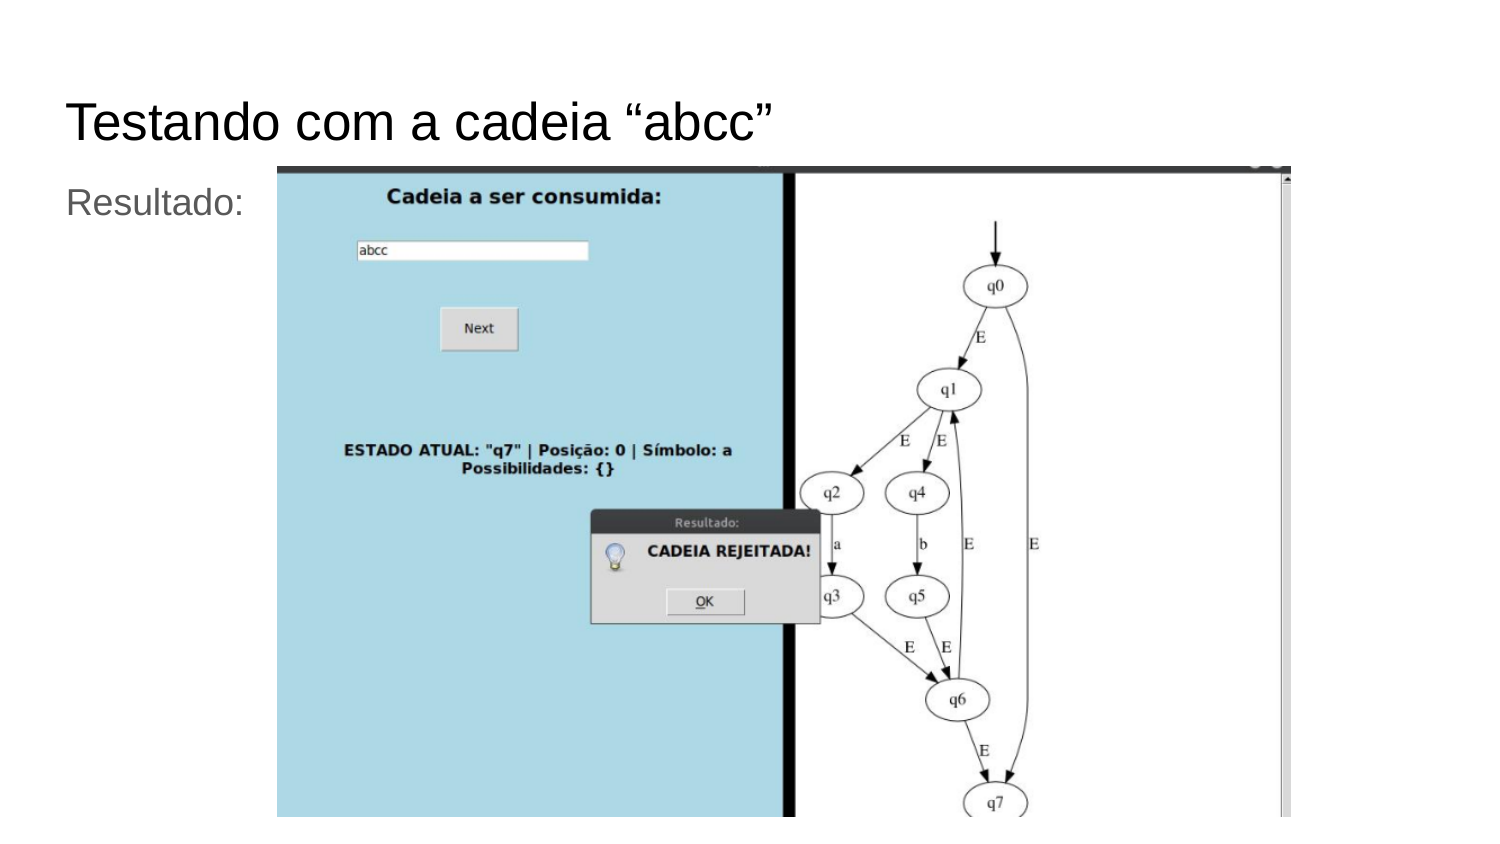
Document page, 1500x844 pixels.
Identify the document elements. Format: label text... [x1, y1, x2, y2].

text_box Testando com a cadeia “abcc” [51, 72, 1449, 167]
picture [277, 166, 1291, 818]
text_box Resultado: [51, 156, 689, 334]
